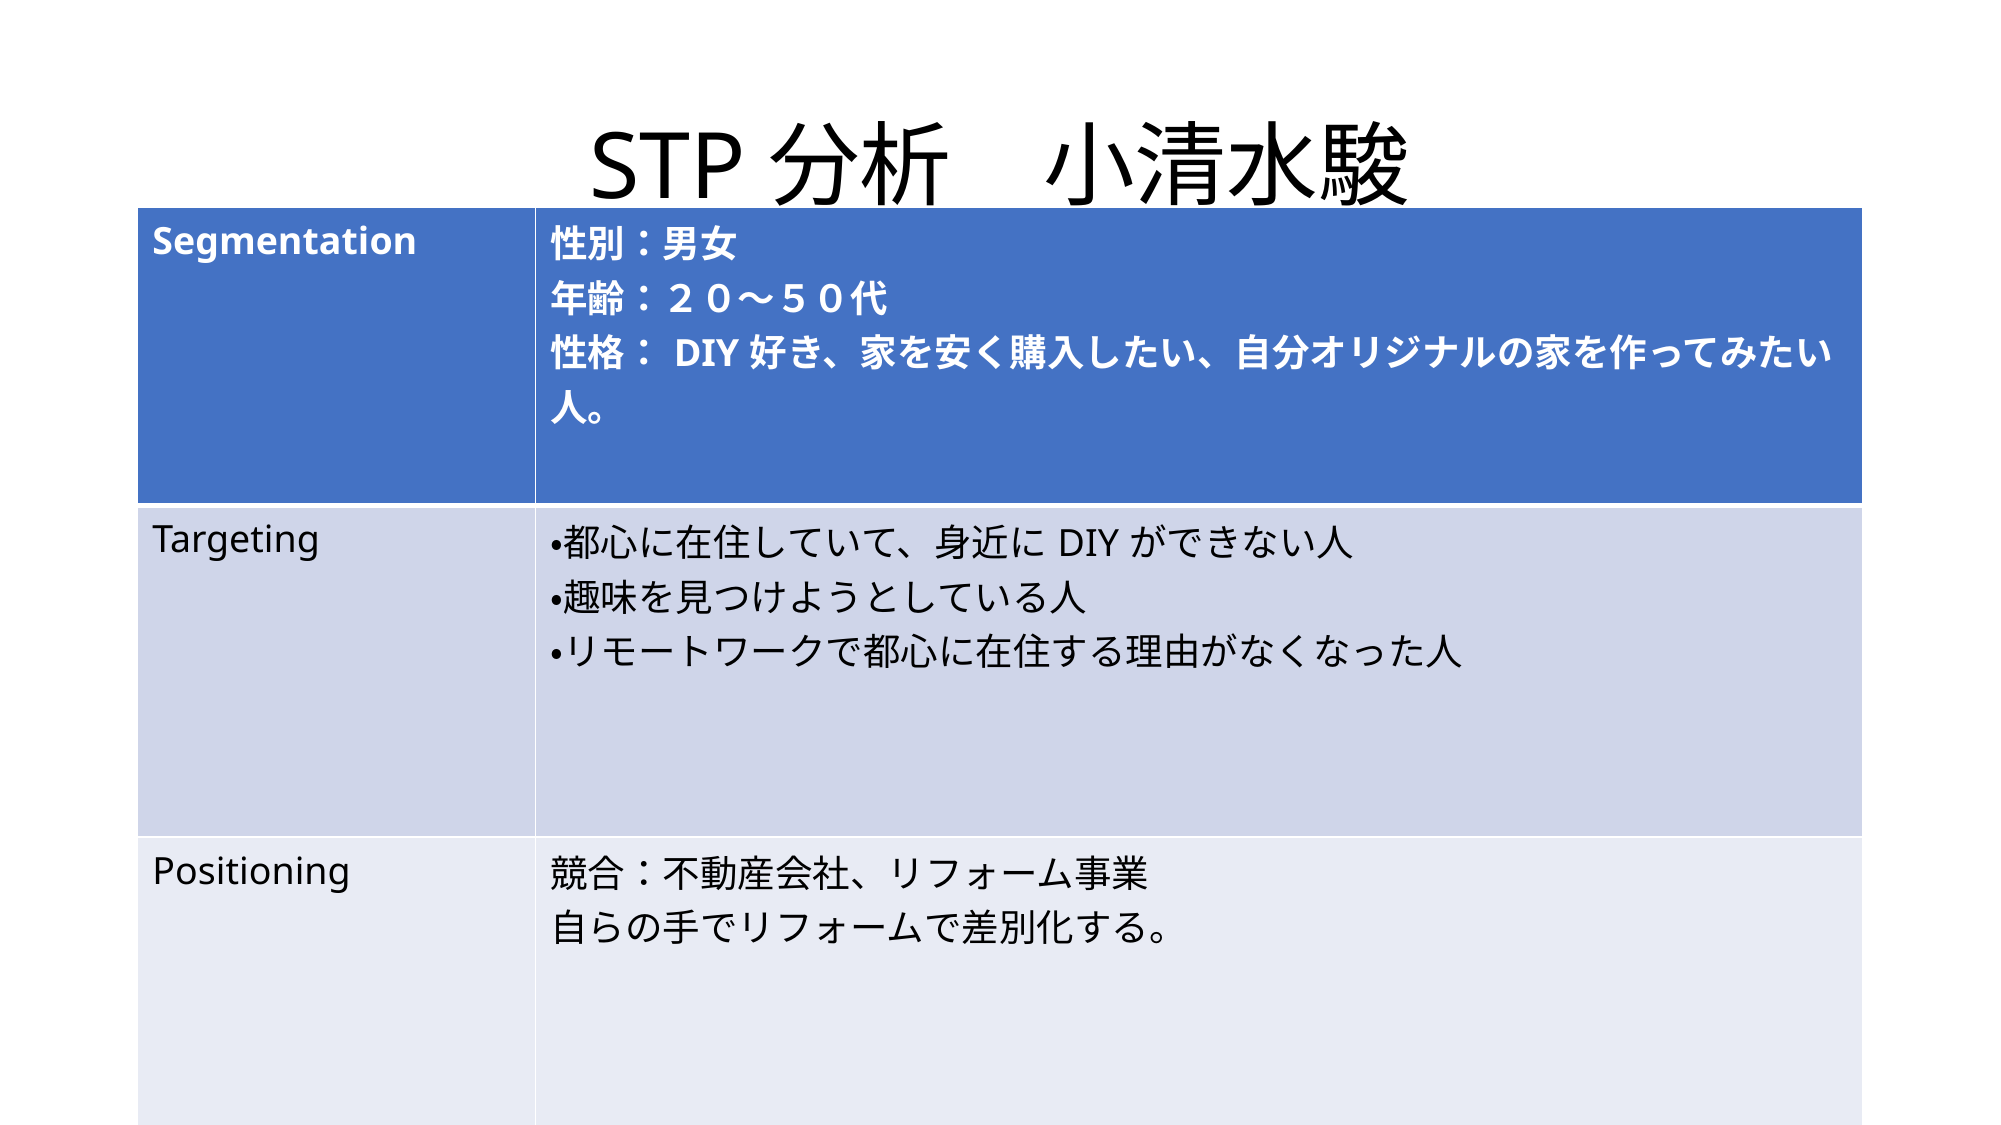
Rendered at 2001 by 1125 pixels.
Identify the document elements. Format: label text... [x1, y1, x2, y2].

table_cell 競合：不動産会社、リフォーム事業 自らの手でリフォームで差別化する。 [536, 838, 1862, 1125]
table_cell ・都心に在住していて、身近にDIYができない人 ・趣味を見つけようとしている人 ・リモートワークで都心に在住する理由がなくなった人 [536, 508, 1862, 836]
table_cell Positioning [138, 838, 535, 1125]
table_cell Targeting [138, 508, 535, 836]
table_header 性別：男女 年齢：２０～５０代 性格：DIY好き、家を安く購入したい、自分オリジナルの家を作ってみたい人。 [536, 208, 1862, 503]
title STP分析 小清水駿 [137, 59, 1863, 206]
table_header Segmentation [138, 208, 535, 503]
